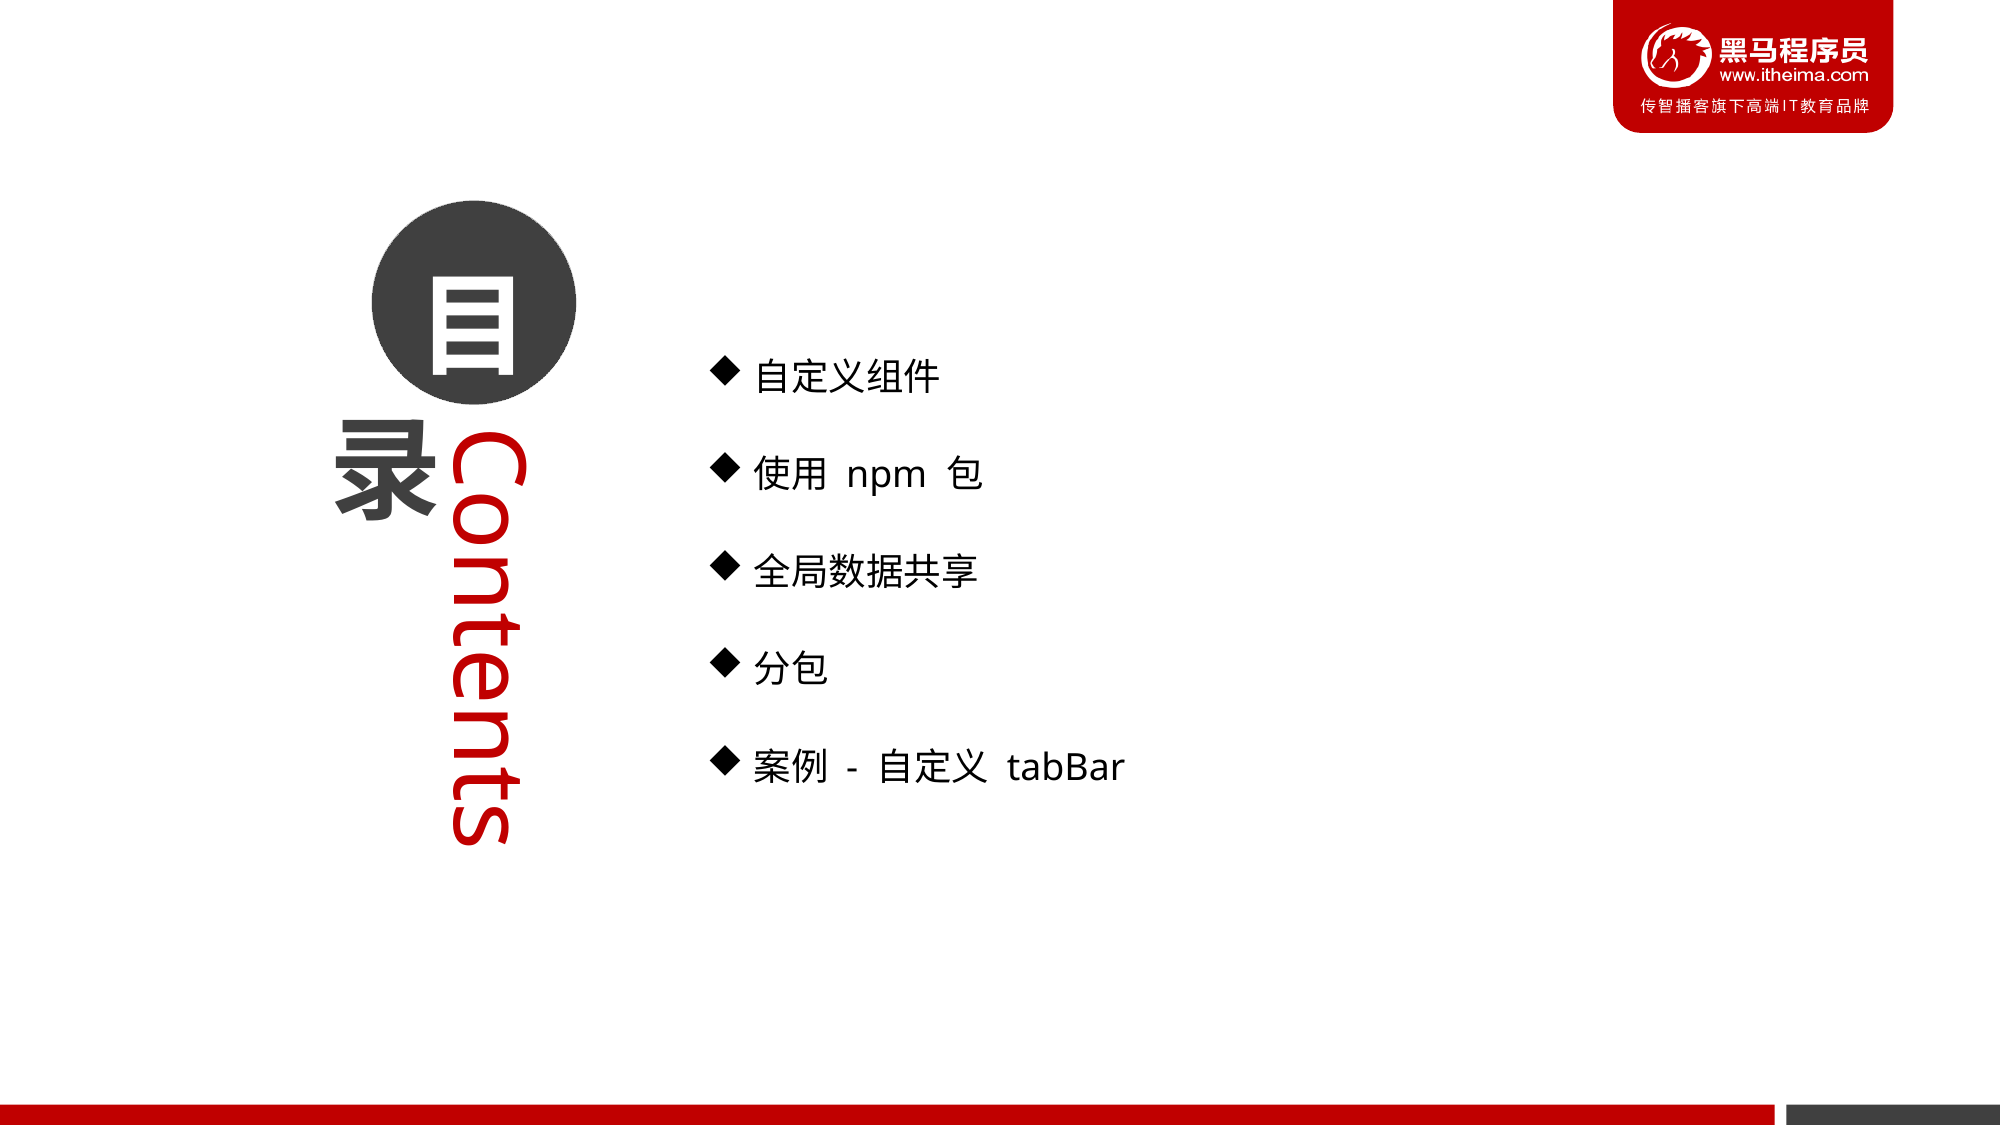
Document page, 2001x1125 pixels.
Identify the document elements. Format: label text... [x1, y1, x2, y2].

list 自定义组件 使用 npm 包 全局数据共享 分包 案例 - 自定义 tabBar [691, 300, 1724, 951]
picture [1616, 11, 1894, 125]
